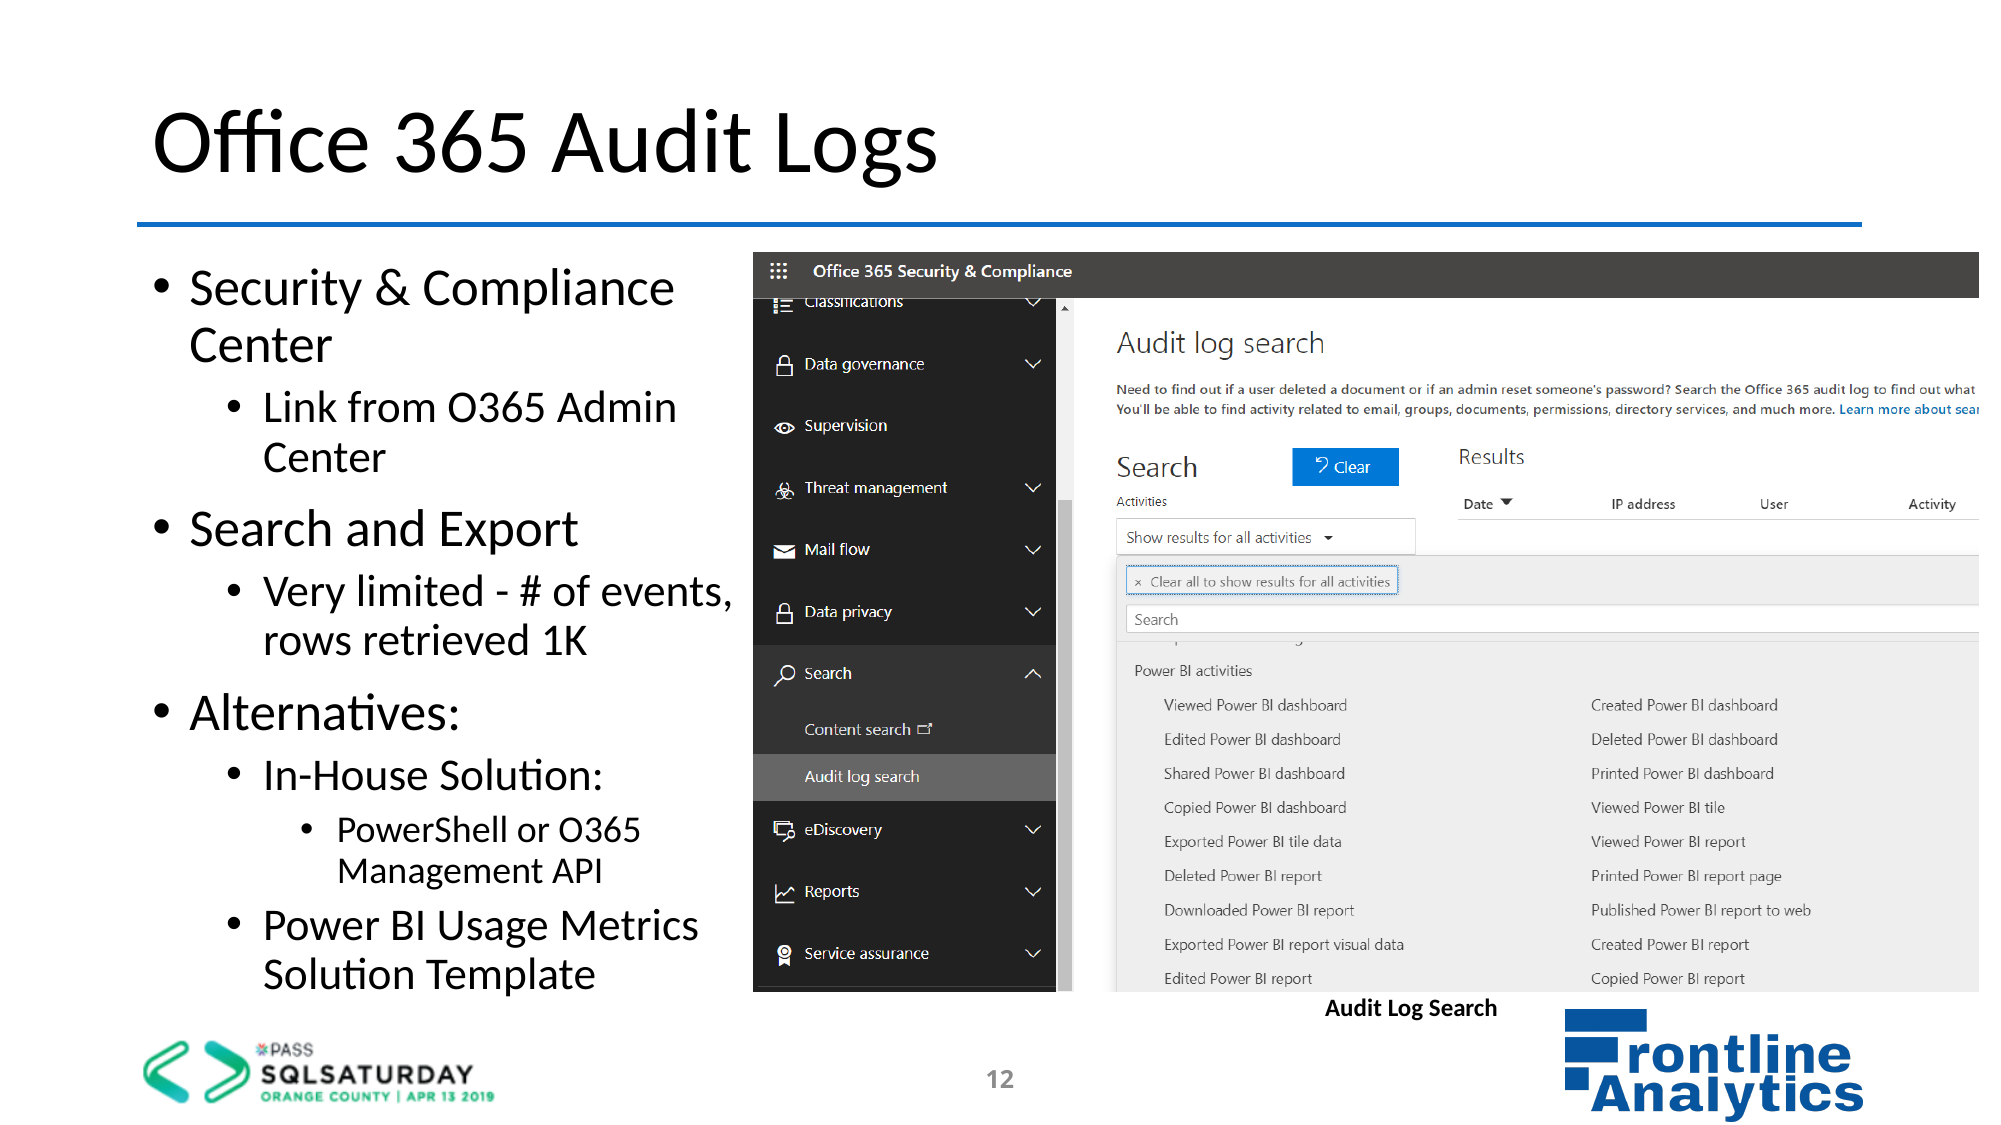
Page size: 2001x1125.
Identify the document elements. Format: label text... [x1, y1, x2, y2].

picture [137, 1032, 500, 1116]
title Office 365 Audit Logs [137, 59, 1863, 226]
picture [1565, 1009, 1863, 1122]
slide_number 12 [774, 1050, 1225, 1111]
text_box Audit Log Search [1105, 992, 1718, 1029]
list Security & Compliance Center Link from O365 Admin Center Search and Export Very limited - # of events, rows retrieved 1K Alternatives: In-House Solution: PowerShell or O365 Management API Power BI Usage Metrics Solution Template [137, 252, 775, 1014]
picture [753, 252, 1979, 992]
